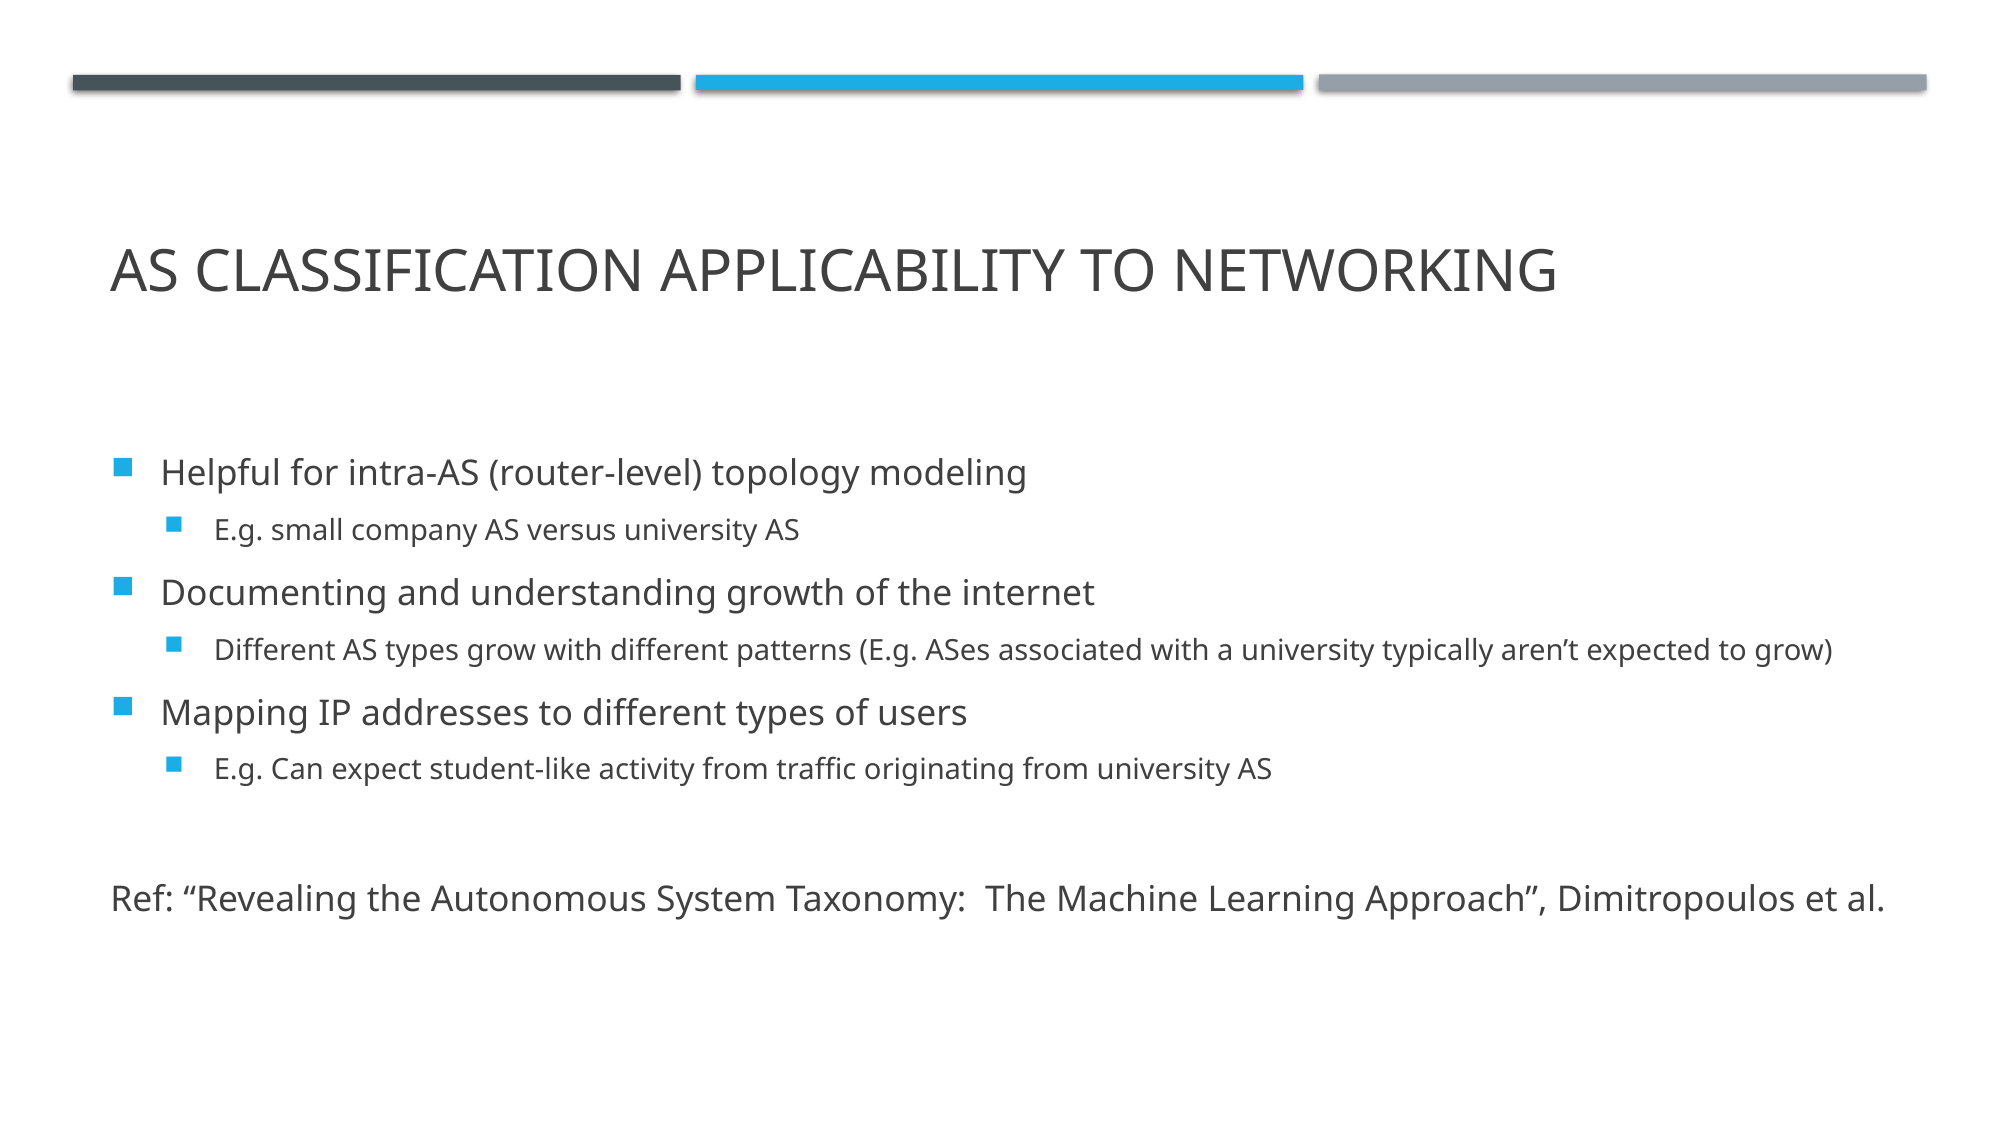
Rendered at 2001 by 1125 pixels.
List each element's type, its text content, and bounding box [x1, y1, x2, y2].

list Helpful for intra-AS (router-level) topology modeling E.g. small company AS versus university AS Documenting and understanding growth of the internet Different AS types grow with different patterns (E.g. ASes associated with a university typically aren’t expected to grow) Mapping IP addresses to different types of users E.g. Can expect student-like activity from traffic originating from university AS Ref: “Revealing the Autonomous System Taxonomy: The Machine Learning Approach”, Dimitropoulos et al. [95, 383, 1905, 981]
title AS classification Applicability to networking [95, 115, 1905, 311]
